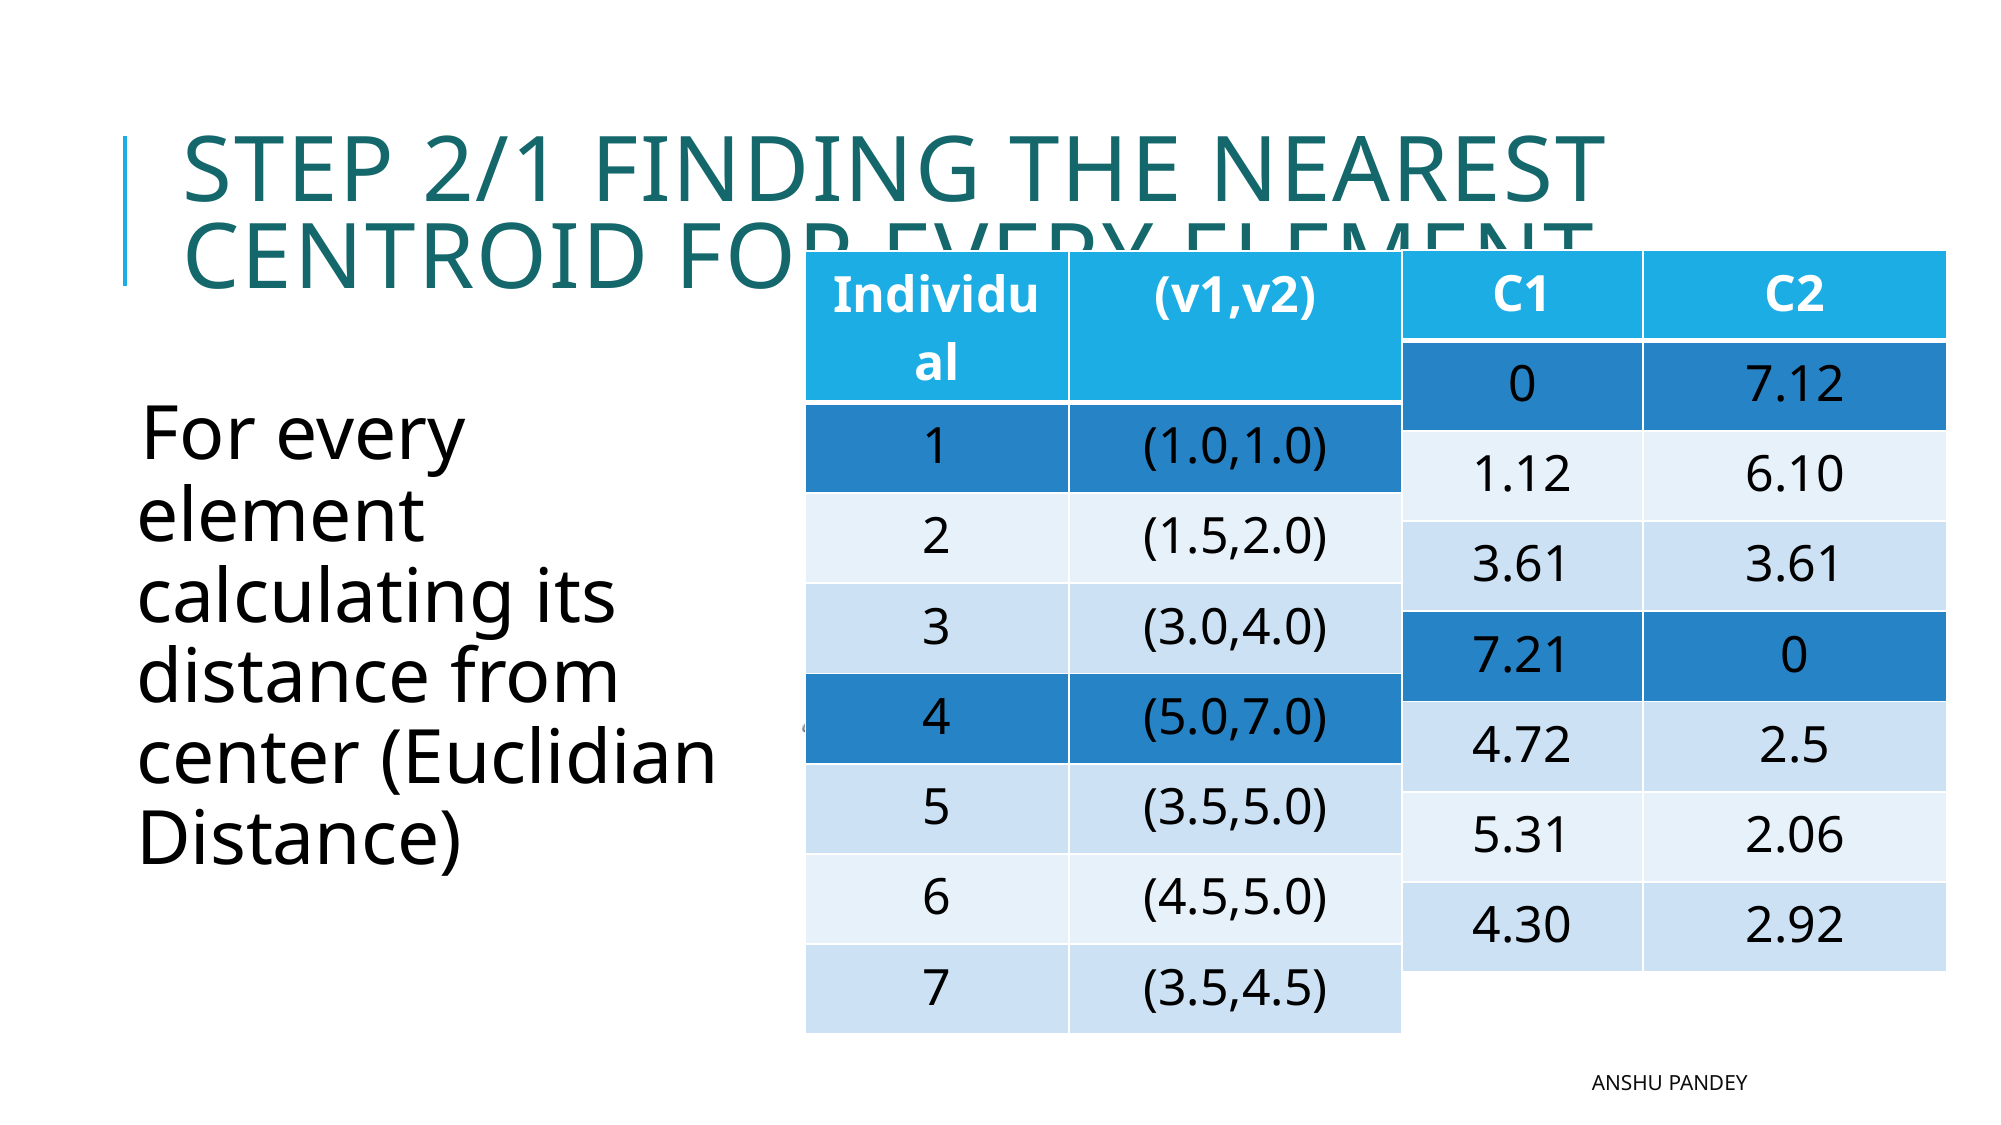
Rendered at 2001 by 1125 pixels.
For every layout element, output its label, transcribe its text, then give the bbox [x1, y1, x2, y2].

table_cell 4 [806, 756, 1068, 763]
table_cell 3.61 [1403, 522, 1642, 610]
table_header C2 [1644, 251, 1946, 338]
table_cell (1.0,1.0) [1070, 405, 1401, 492]
table_cell 0 [1403, 343, 1642, 430]
table_cell 2 [806, 494, 1068, 582]
table_cell 7 [806, 945, 1068, 1033]
table_cell 3 [806, 584, 1068, 656]
table_cell (1.5,2.0) [1070, 494, 1401, 582]
table_cell (3.0,4.0) [1070, 584, 1401, 673]
table_cell 4.72 [1403, 702, 1642, 791]
list For every element calculating its distance from center (Euclidian Distance) [113, 387, 731, 1053]
table_header Individual [806, 252, 1068, 400]
table_cell 7.12 [1644, 343, 1946, 430]
table_cell 2.92 [1644, 883, 1946, 971]
table_cell 1 [806, 405, 1068, 492]
table_cell 2.5 [1644, 702, 1946, 791]
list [798, 661, 1132, 749]
table_header C1 [1403, 251, 1642, 338]
table_cell 3.61 [1644, 522, 1946, 610]
table_cell 5.31 [1403, 793, 1642, 881]
table_cell (5.0,7.0) [1070, 674, 1401, 763]
table_cell 4.30 [1403, 883, 1642, 971]
table_header (v1,v2) [1070, 252, 1401, 400]
footer Anshu Pandey [794, 1061, 1763, 1107]
table_cell 2.06 [1644, 793, 1946, 881]
table_cell 0 [1644, 612, 1946, 701]
table_cell (3.5,5.0) [1070, 765, 1401, 853]
table_cell 6 [806, 855, 1068, 943]
table_cell (3.5,4.5) [1070, 945, 1401, 1033]
table_cell 5 [806, 765, 1068, 853]
table_cell (4.5,5.0) [1070, 855, 1401, 943]
title Step 2/1 Finding the nearest centroid for every element [168, 96, 1763, 342]
table_cell 1.12 [1403, 432, 1642, 520]
table_cell 6.10 [1644, 432, 1946, 520]
table_cell 7.21 [1403, 612, 1642, 701]
